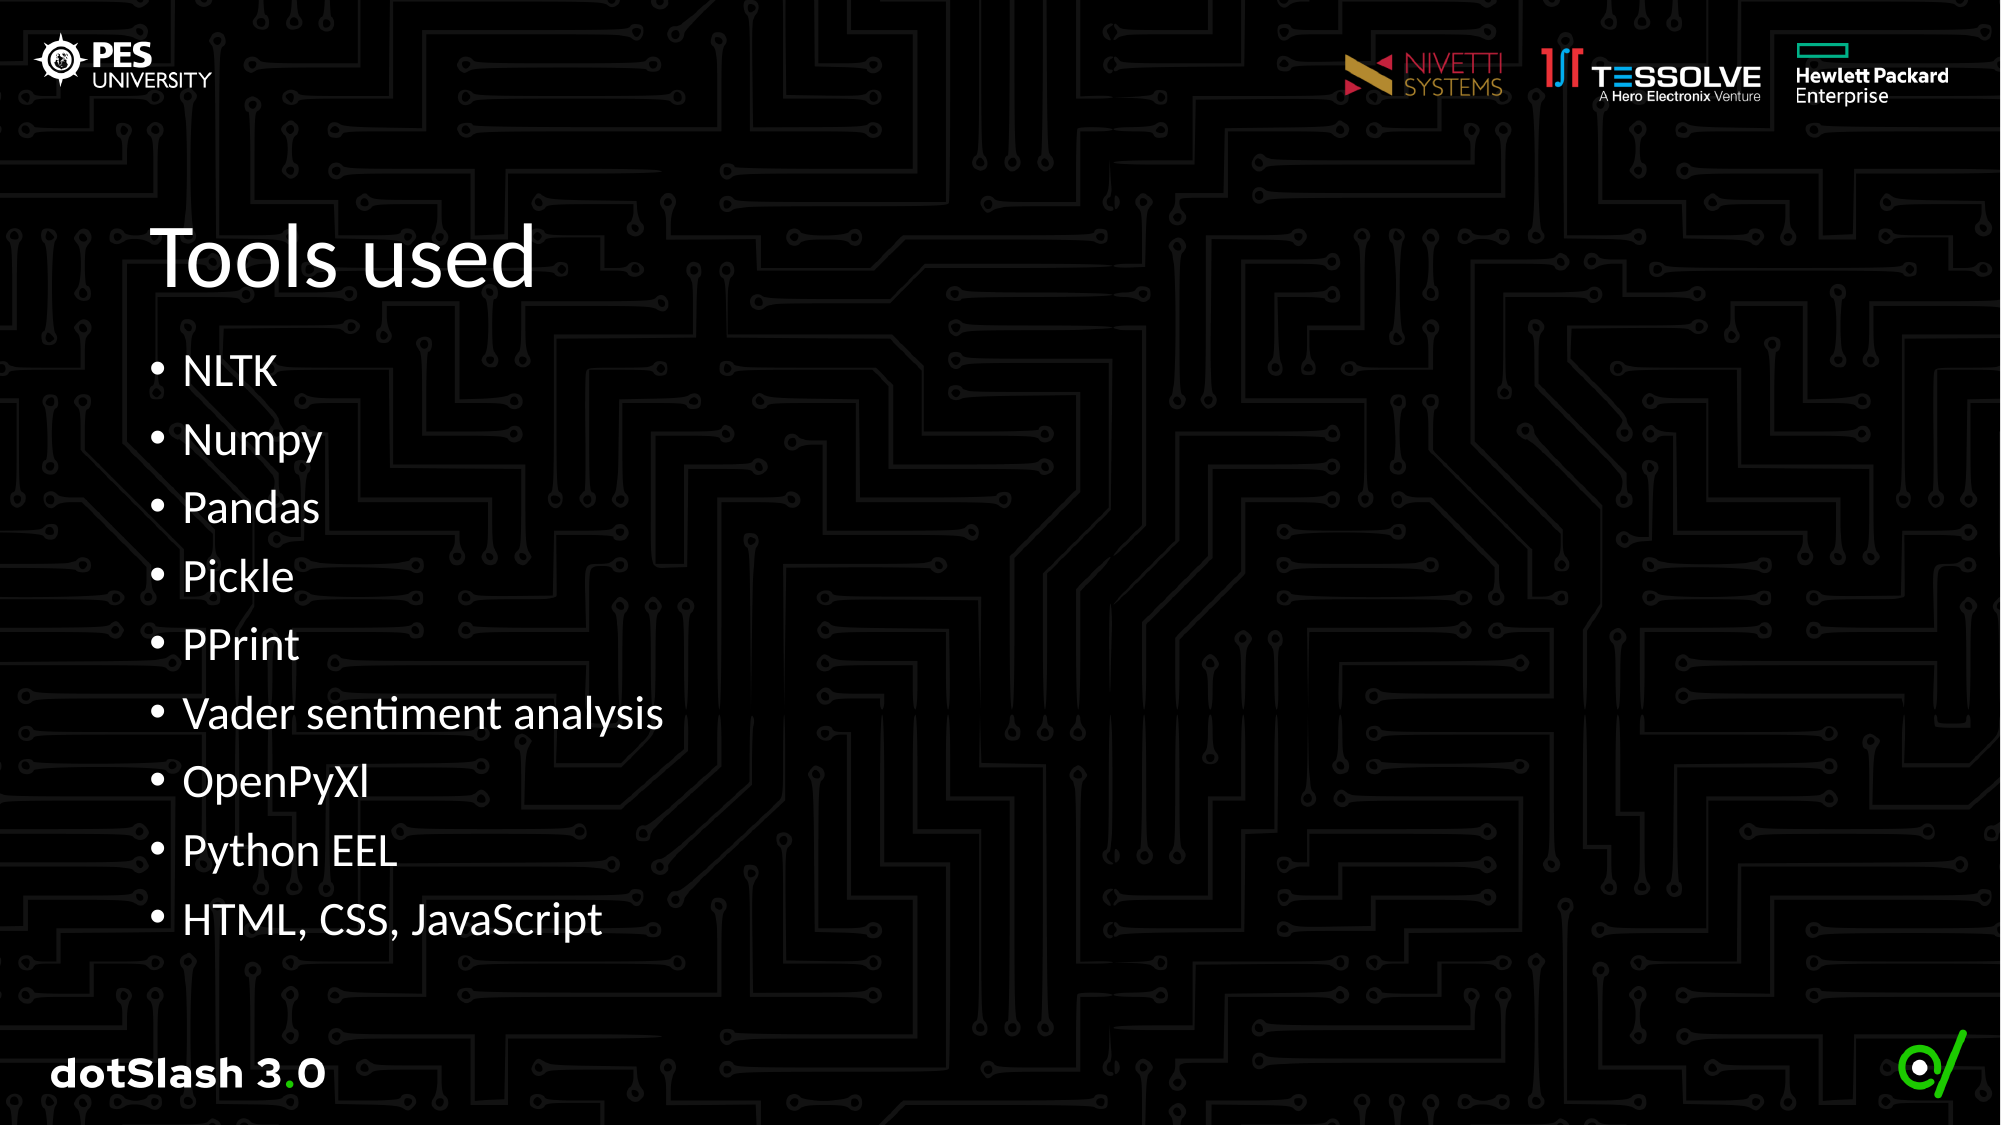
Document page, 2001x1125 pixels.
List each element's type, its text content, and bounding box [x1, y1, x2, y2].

list NLTK Numpy Pandas Pickle PPrint Vader sentiment analysis OpenPyXl Python EEL HTML, CSS, JavaScript [134, 337, 1860, 955]
title Tools used [134, 148, 1860, 337]
picture [0, 0, 2001, 1125]
